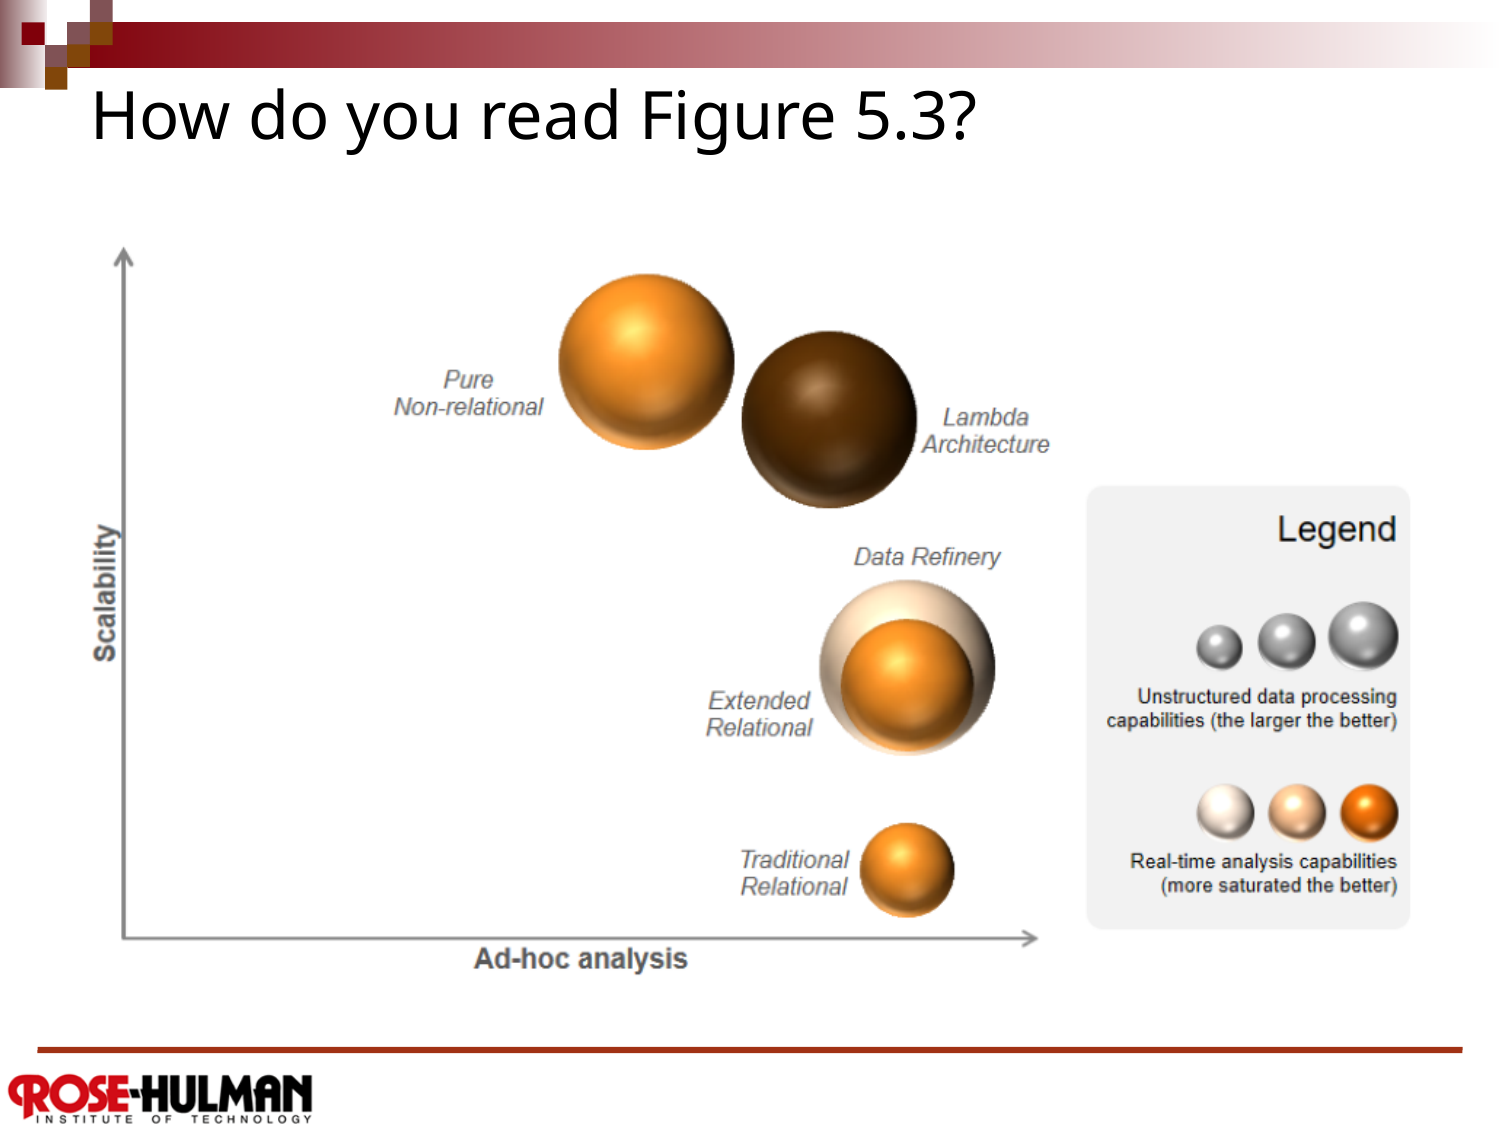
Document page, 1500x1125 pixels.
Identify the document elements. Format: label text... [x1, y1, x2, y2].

picture [0, 1071, 325, 1125]
title How do you read Figure 5.3? [74, 62, 1426, 163]
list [74, 233, 1426, 980]
